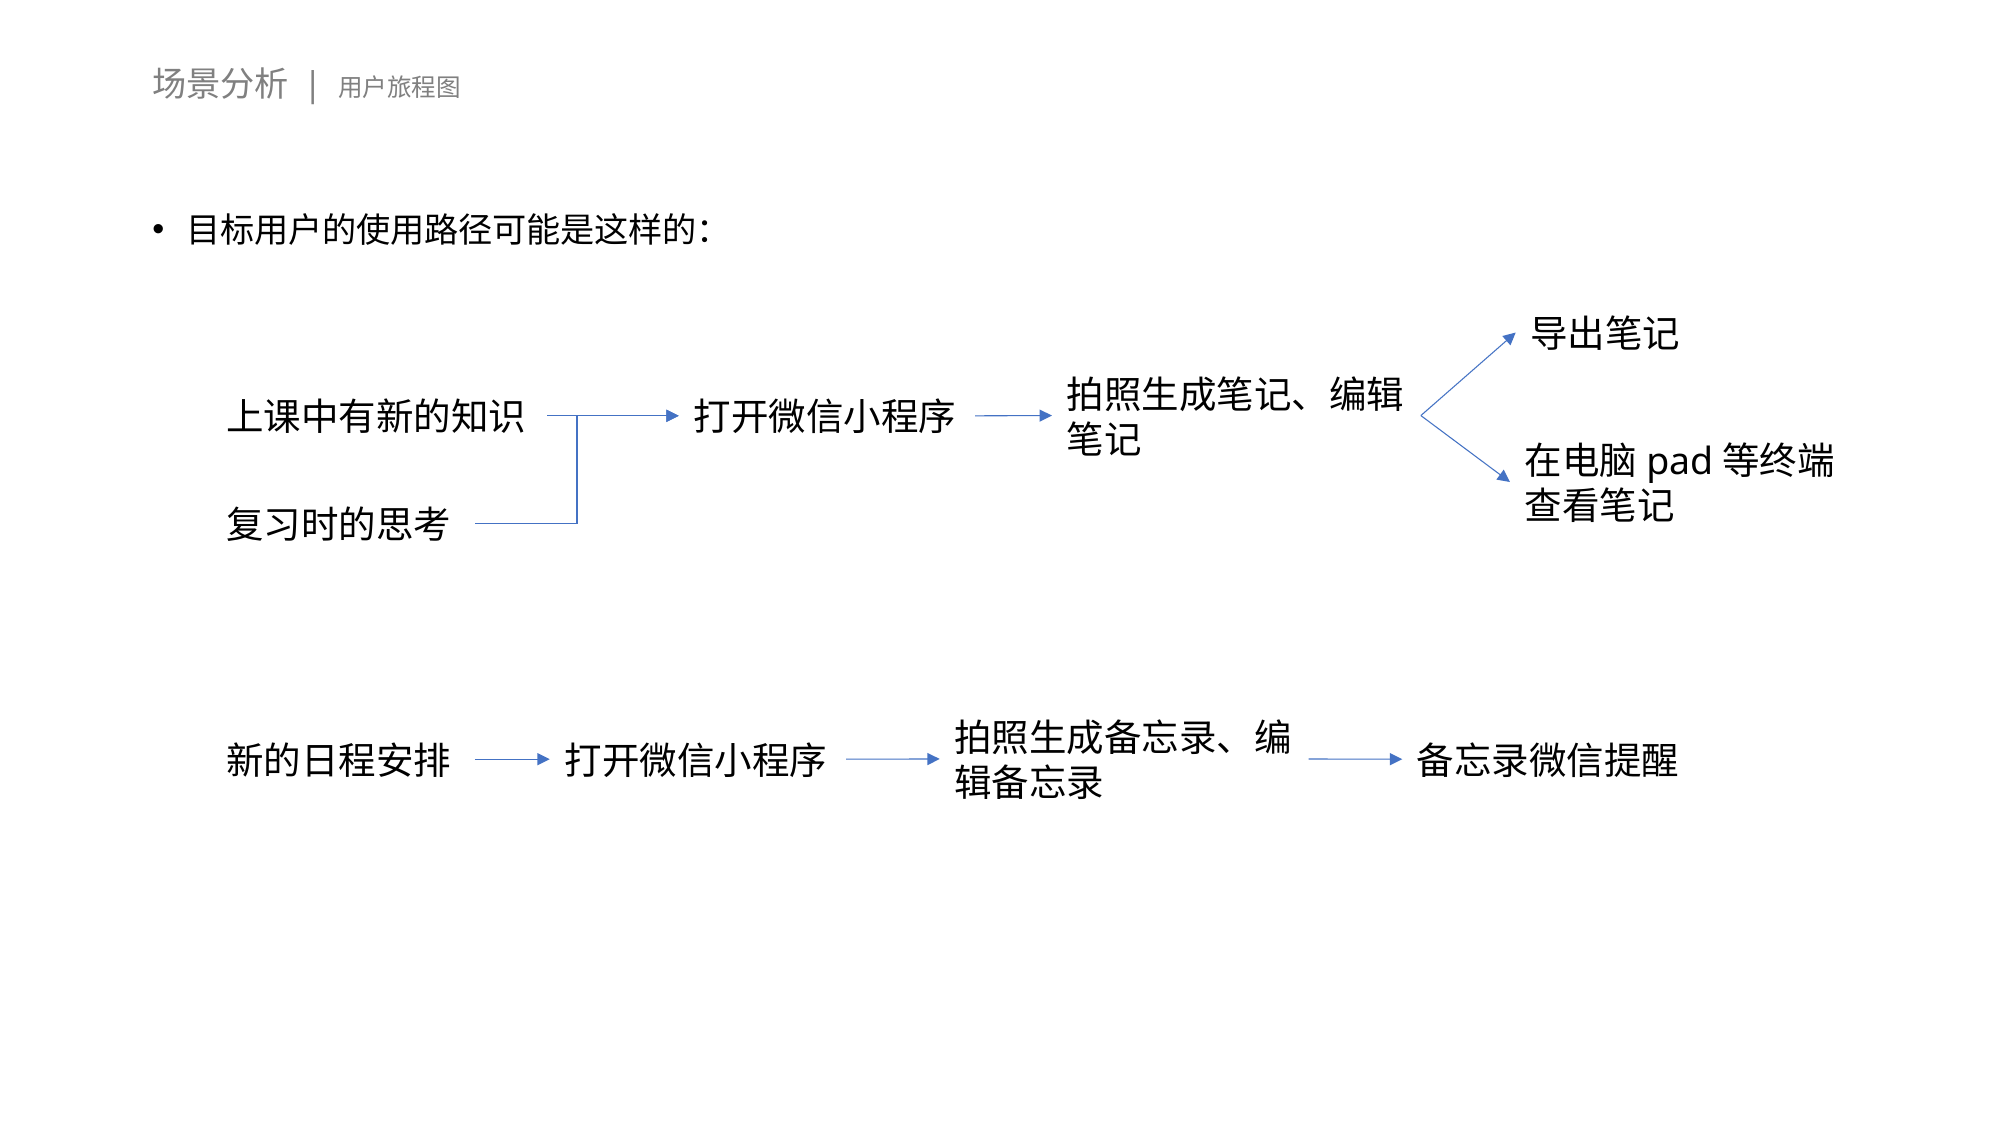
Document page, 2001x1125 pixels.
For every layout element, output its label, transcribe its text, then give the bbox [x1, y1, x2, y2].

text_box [1420, 416, 1510, 483]
text_box 上课中有新的知识 [211, 385, 548, 446]
text_box 拍照生成笔记、编辑笔记 [1051, 363, 1420, 468]
text_box 打开微信小程序 [549, 729, 847, 790]
list 目标用户的使用路径可能是这样的： [137, 205, 1863, 258]
text_box 打开微信小程序 [678, 385, 976, 446]
text_box 导出笔记 [1515, 302, 1885, 363]
text_box 备忘录微信提醒 [1402, 729, 1703, 790]
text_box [475, 416, 679, 524]
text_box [1420, 332, 1516, 417]
title 场景分析 | 用户旅程图 [137, 59, 1863, 112]
text_box 新的日程安排 [211, 729, 475, 790]
text_box 在电脑pad等终端查看笔记 [1509, 429, 1879, 535]
text_box 复习时的思考 [211, 493, 476, 553]
text_box 拍照生成备忘录、编辑备忘录 [939, 706, 1309, 812]
